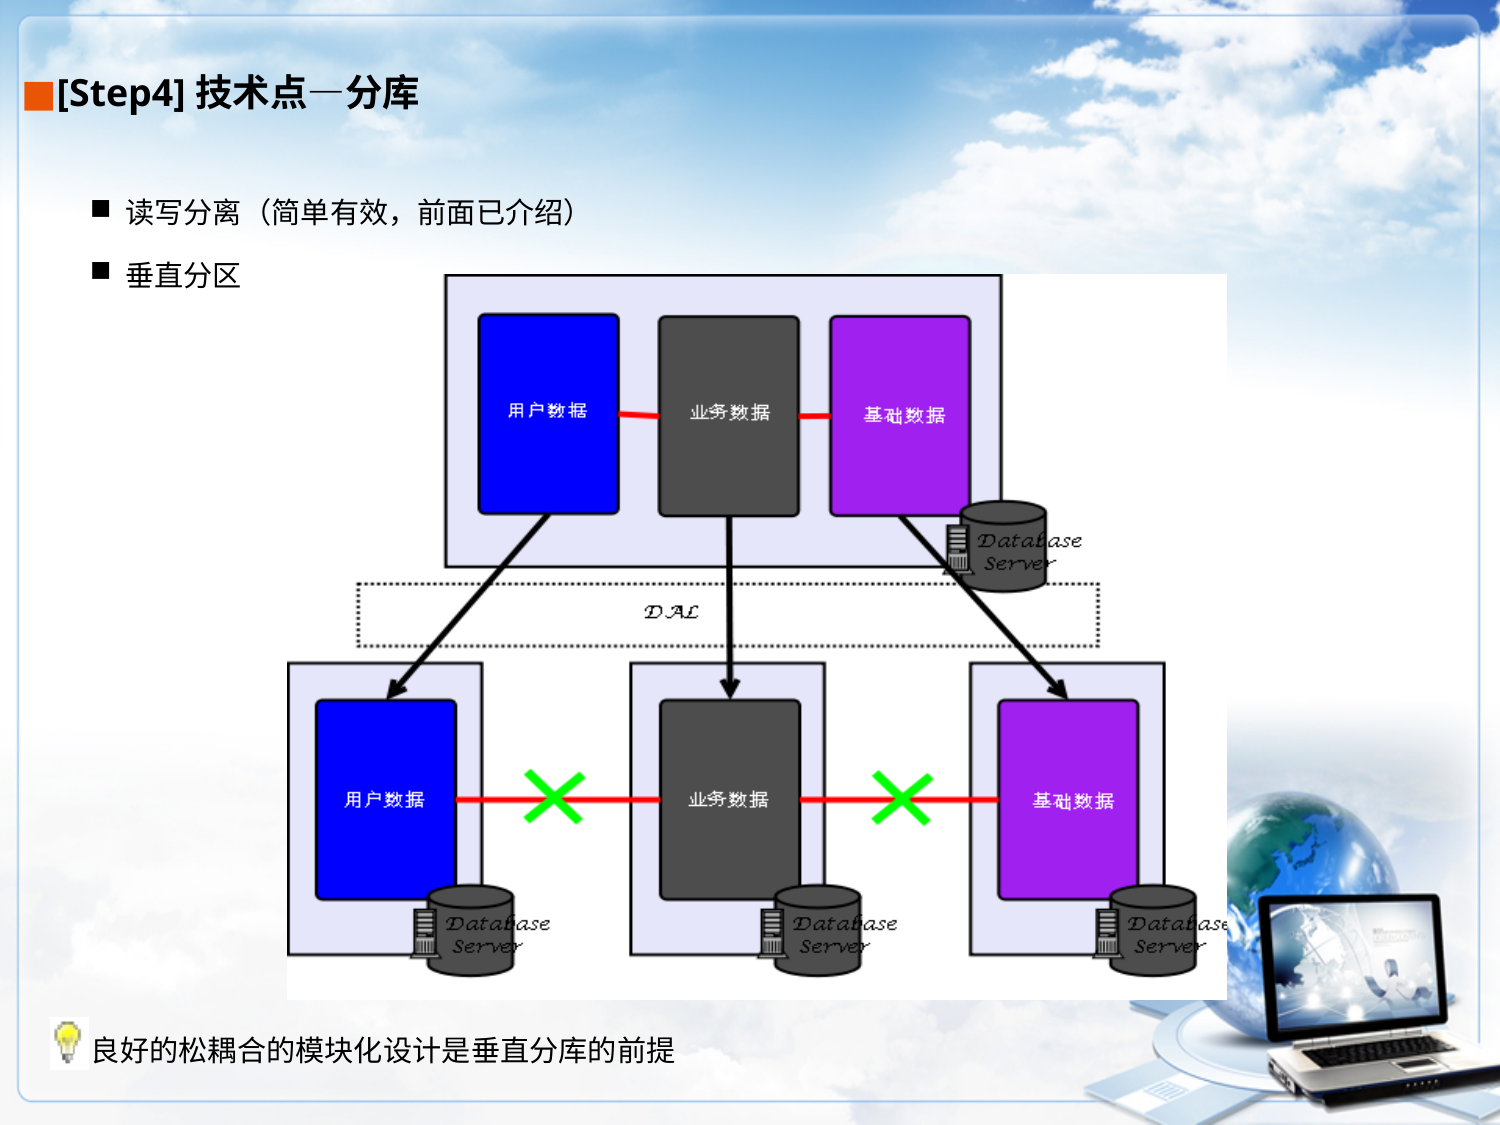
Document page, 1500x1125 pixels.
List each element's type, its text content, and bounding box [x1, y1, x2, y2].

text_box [49, 1017, 788, 1076]
text_box 垂直分区 [75, 249, 413, 300]
picture [0, 0, 1500, 1125]
text_box 读写分离（简单有效，前面已介绍） [74, 187, 988, 238]
text_box ■[Step4]技术点—分库 [6, 66, 1232, 125]
